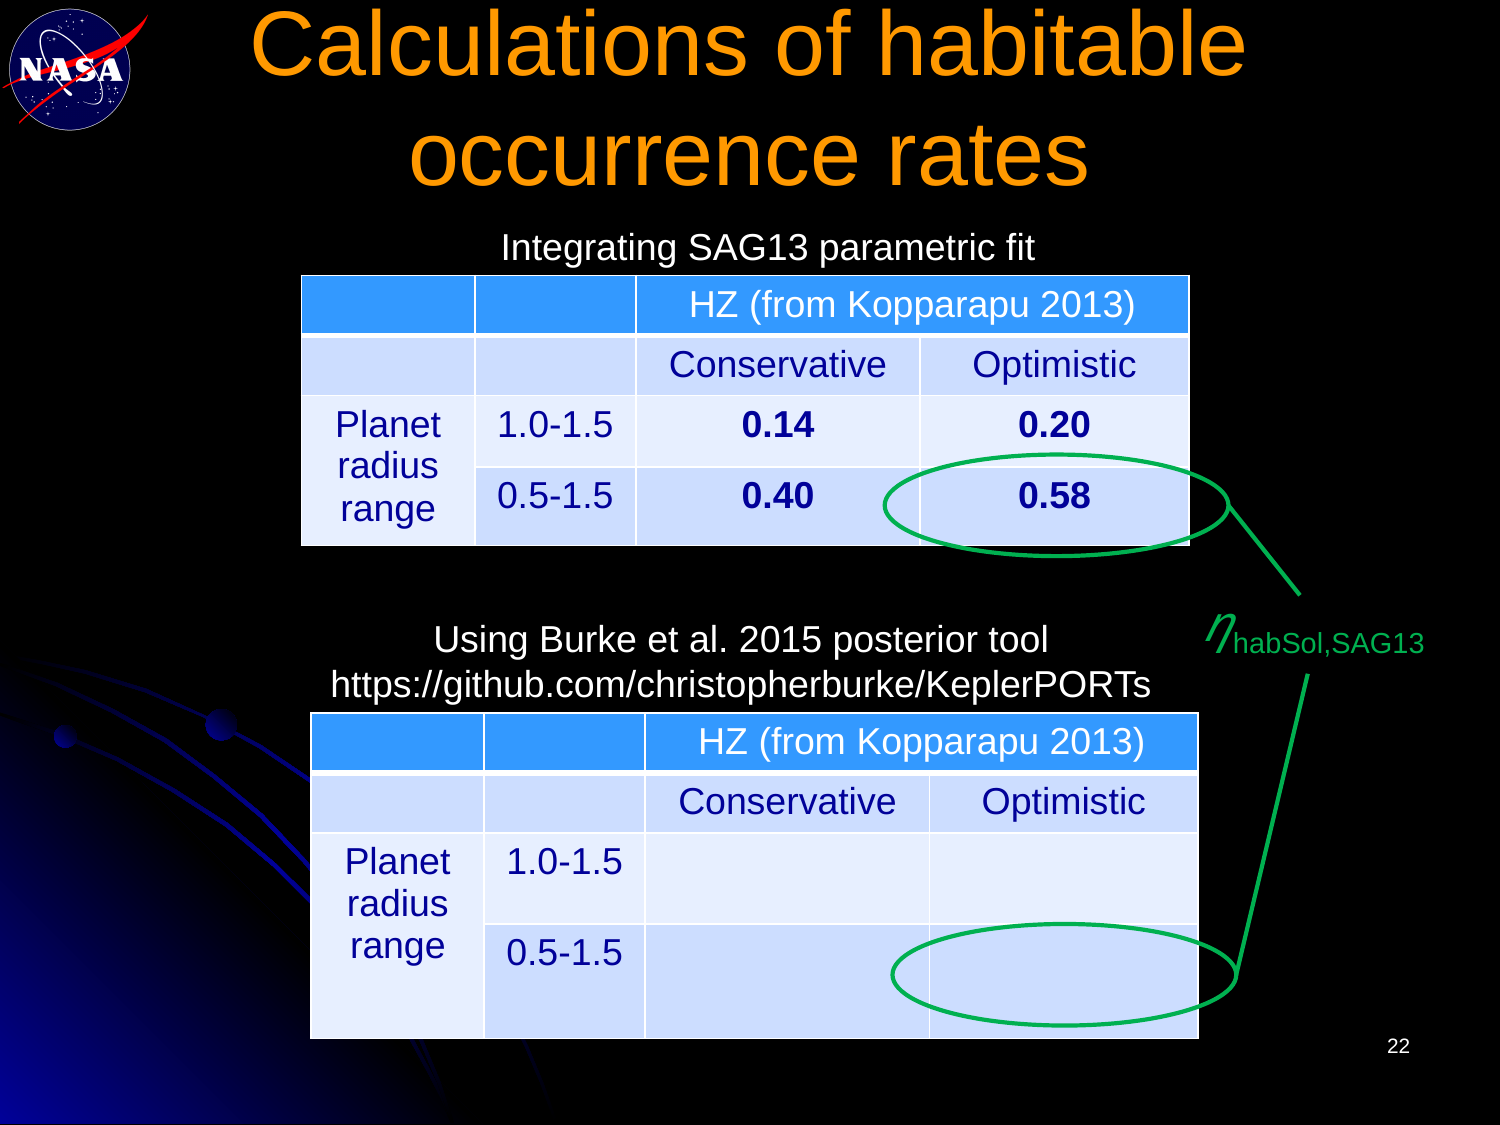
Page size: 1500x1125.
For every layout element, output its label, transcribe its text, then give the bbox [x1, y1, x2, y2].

table_header HZ (from Kopparapu 2013) [637, 276, 1188, 333]
table_cell [312, 776, 483, 832]
table_cell [1113, 925, 1197, 942]
table_header [302, 276, 474, 333]
table_cell 0.40 [637, 468, 919, 545]
table_cell Optimistic [930, 776, 1197, 832]
table_header [312, 714, 483, 770]
table_cell 0.20 [921, 396, 1188, 466]
title Calculations of habitable occurrence rates [118, 0, 1382, 187]
table_header HZ (from Kopparapu 2013) [646, 714, 1197, 770]
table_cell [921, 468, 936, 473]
table_cell 0.5-1.5 [476, 468, 635, 545]
table_cell 1.0-1.5 [485, 834, 644, 923]
table_cell [476, 338, 635, 395]
table_cell 0.14 [637, 396, 919, 466]
slide_number ‹#› [1074, 1025, 1425, 1100]
table_cell 0.58 [921, 537, 945, 545]
table_cell [646, 834, 929, 923]
text_box [884, 454, 1229, 557]
table_cell [930, 834, 1197, 923]
table_cell Optimistic [921, 338, 1188, 395]
table_cell [485, 776, 644, 832]
table_cell [646, 925, 929, 1038]
table_cell 1.0-1.5 [476, 396, 635, 466]
text_box ηhabSol,SAG13 [1188, 583, 1472, 660]
table_cell Conservative [637, 338, 919, 395]
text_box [1228, 505, 1301, 596]
table_cell [930, 925, 1016, 942]
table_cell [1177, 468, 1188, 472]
table_cell [302, 338, 474, 395]
table_cell 0.58 [1168, 539, 1188, 545]
table_cell Planet radius range [312, 834, 483, 1038]
table_cell 0.5-1.5 [485, 925, 644, 1038]
text_box Using Burke et al. 2015 posterior tool https://github.com/christopherburke/KeplerPORTs [310, 607, 1172, 714]
table_header [485, 714, 644, 770]
picture [0, 0, 118, 140]
text_box Integrating SAG13 parametric fit [485, 214, 1057, 276]
table_cell [930, 1007, 1197, 1038]
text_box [1235, 673, 1308, 975]
table_cell Conservative [646, 776, 929, 832]
text_box [892, 923, 1235, 1026]
table_cell Planet radius range [302, 396, 474, 545]
table_header [476, 276, 635, 333]
